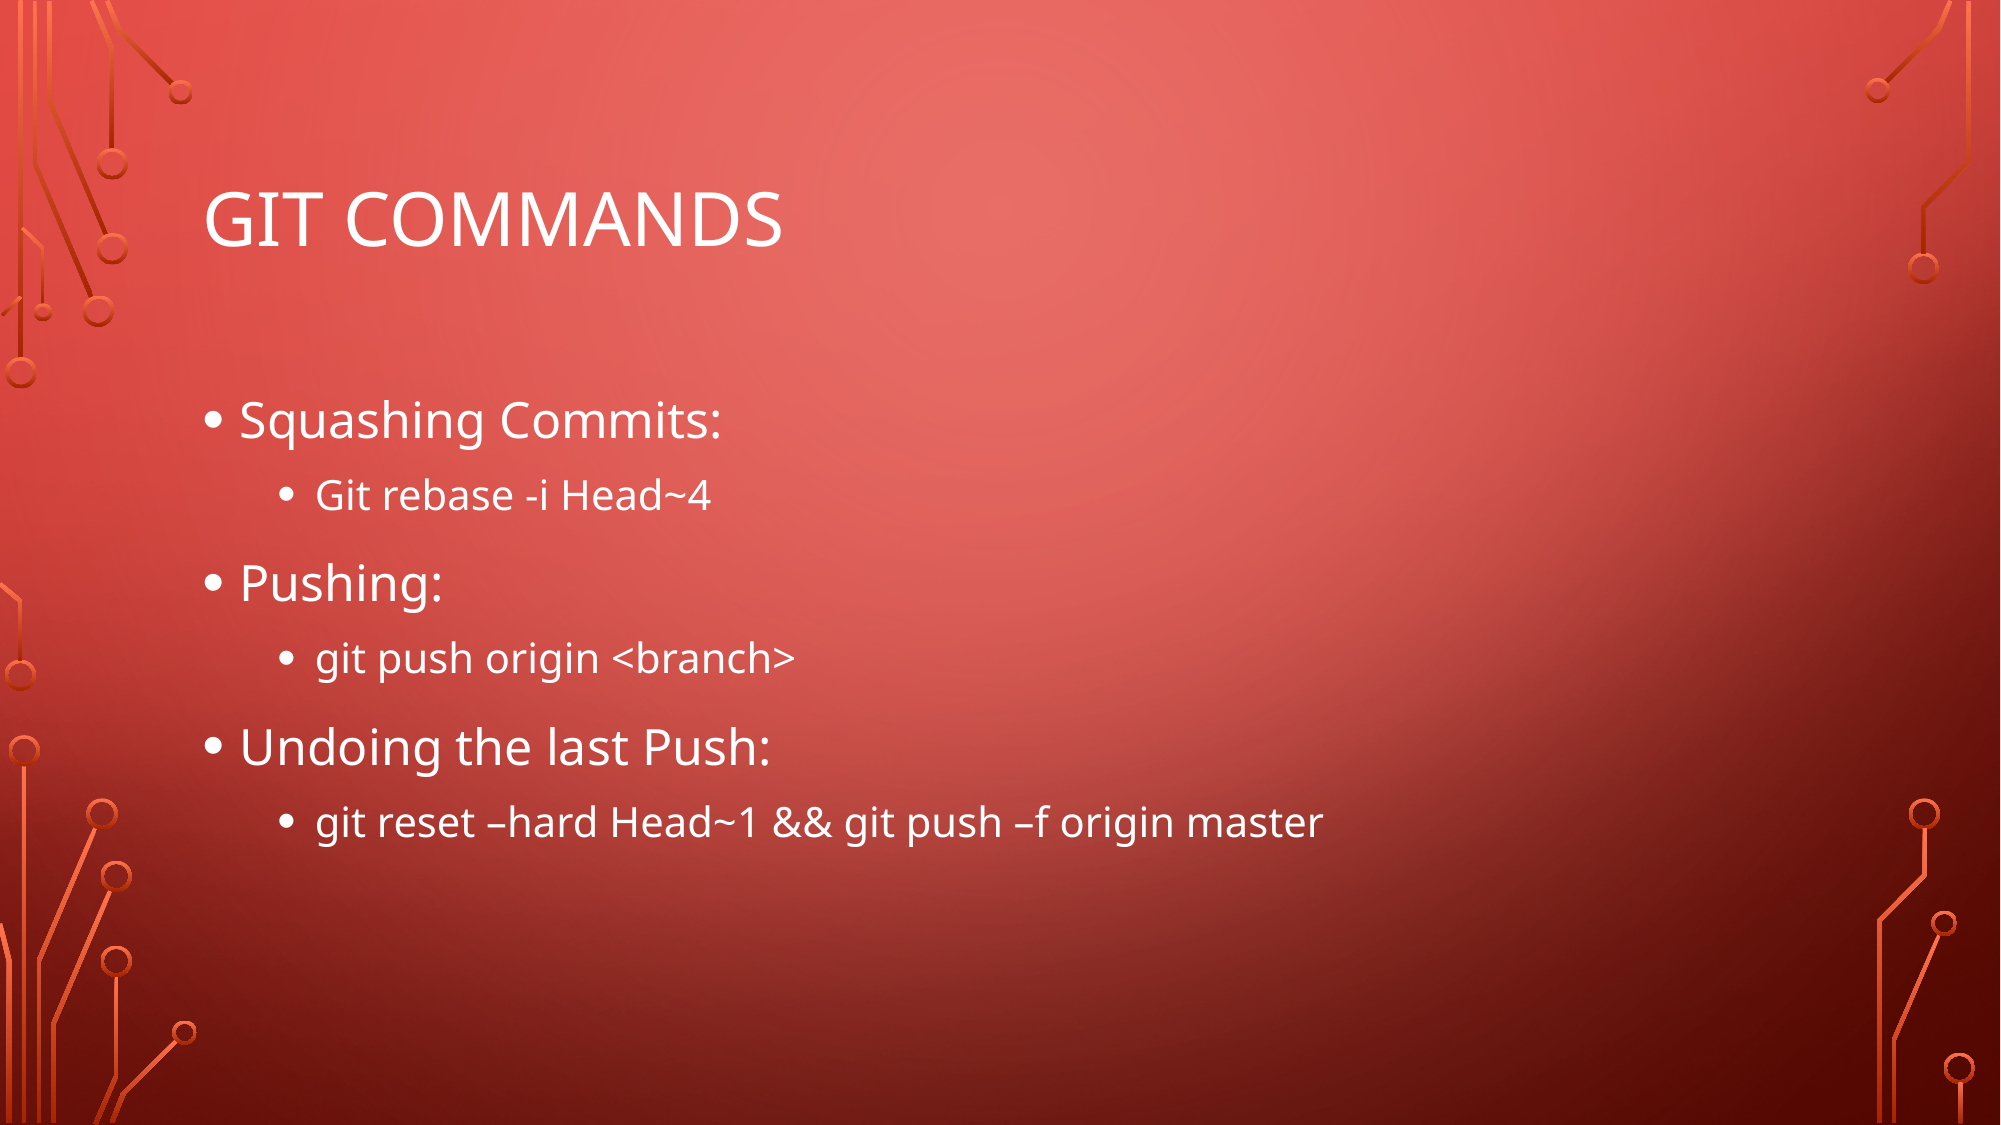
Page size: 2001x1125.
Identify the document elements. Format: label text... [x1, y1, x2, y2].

title Git commands [187, 101, 1813, 344]
list Squashing Commits: Git rebase -i Head~4 Pushing: git push origin <branch> Undoing the last Push: git reset –hard Head~1 && git push –f origin master [187, 369, 1813, 950]
